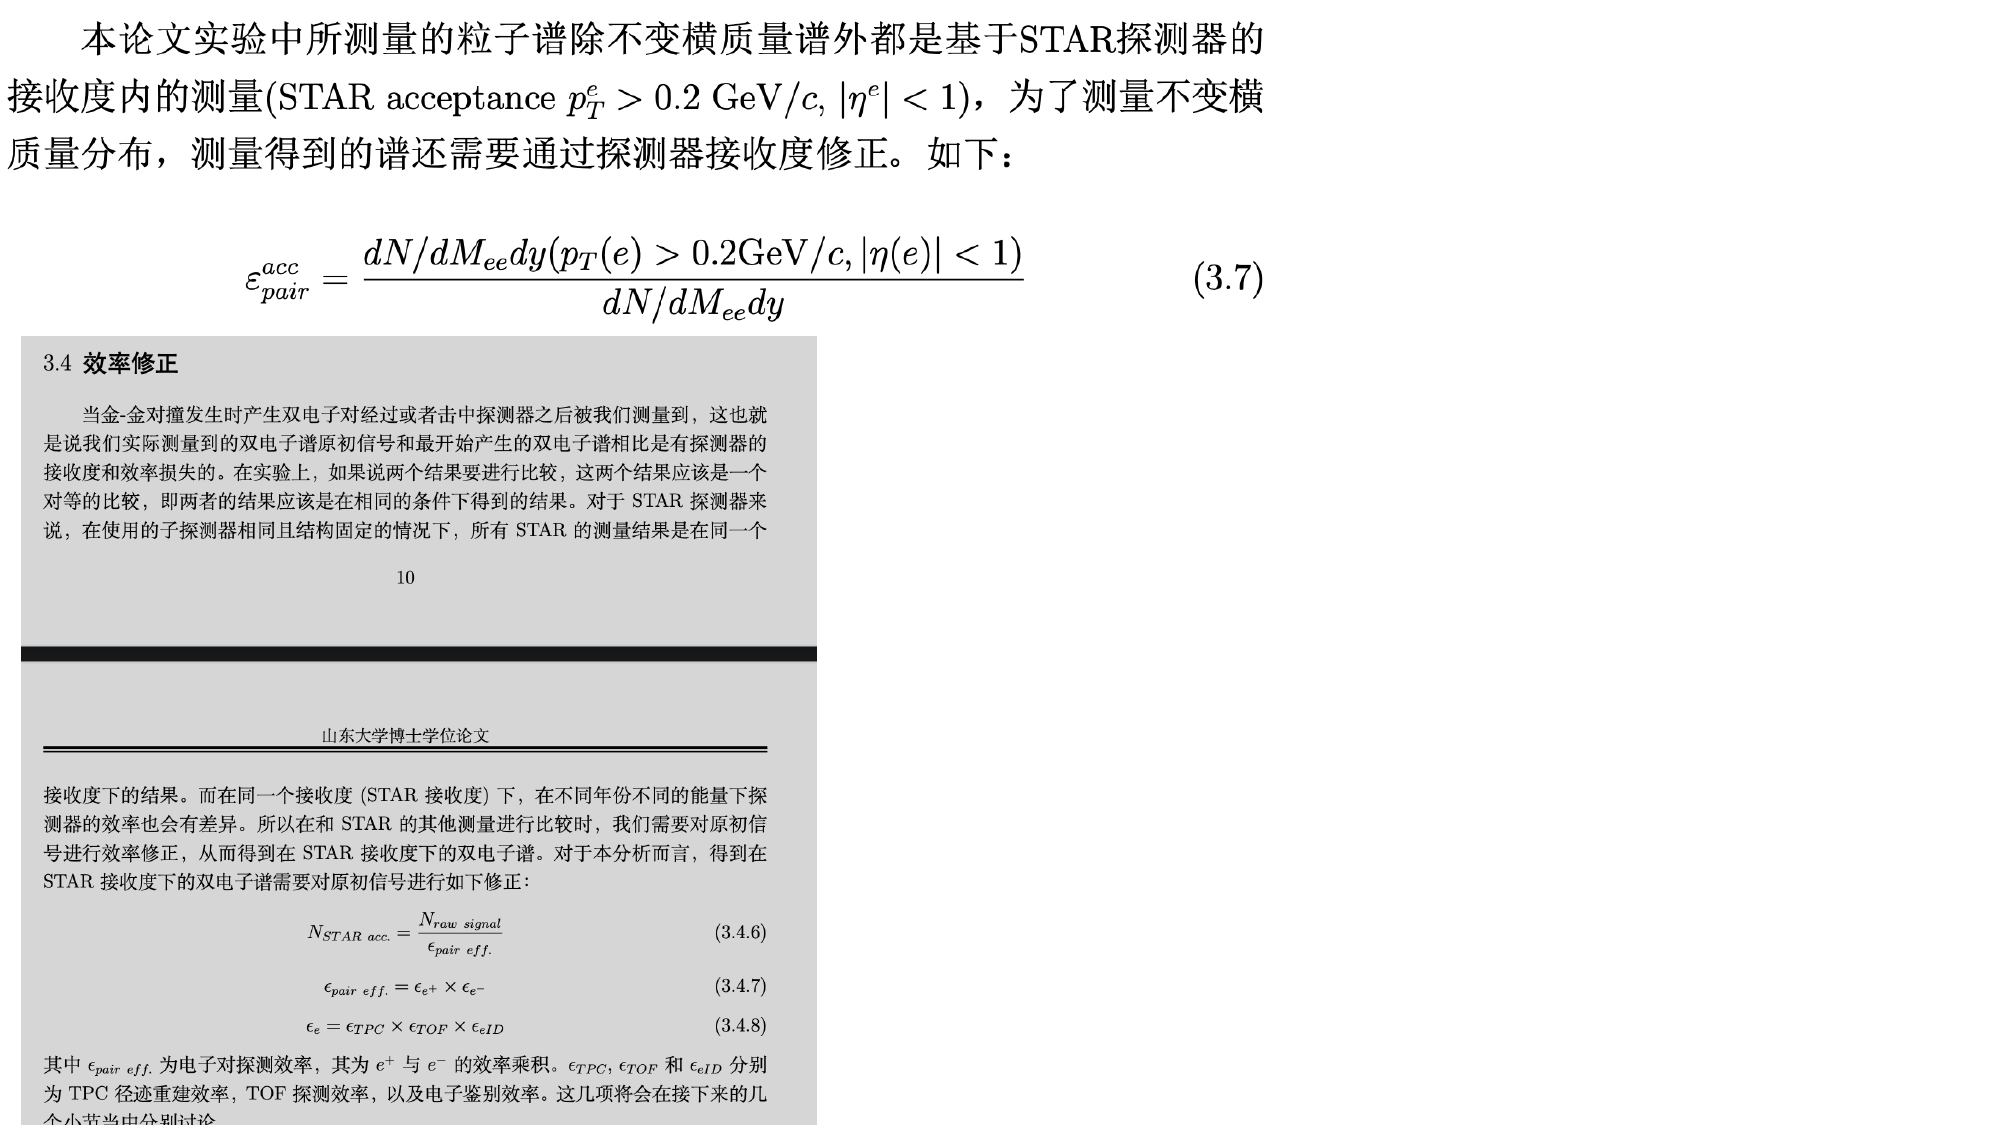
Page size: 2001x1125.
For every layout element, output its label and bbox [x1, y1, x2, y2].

picture [2, 0, 1292, 1125]
